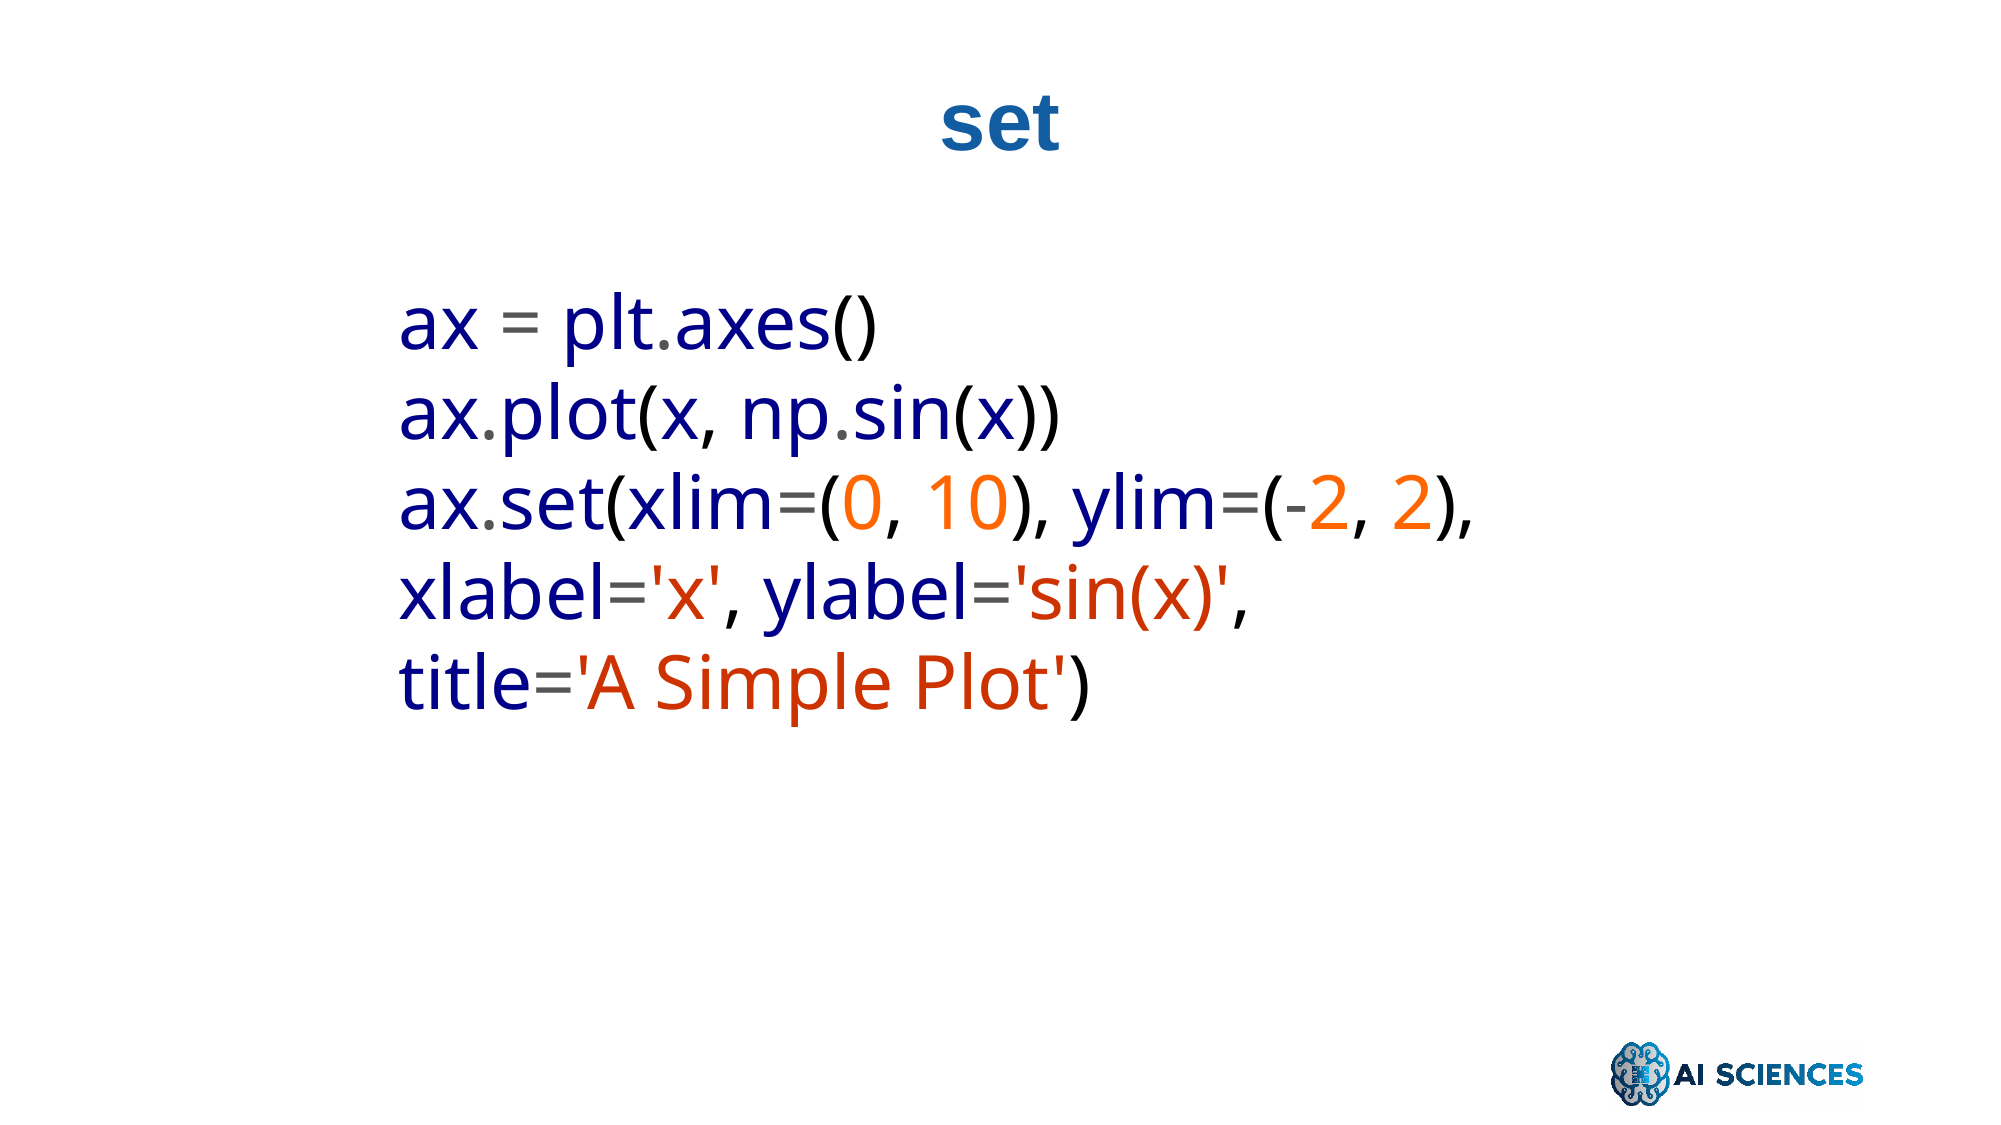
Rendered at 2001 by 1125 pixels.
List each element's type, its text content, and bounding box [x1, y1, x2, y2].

picture [1853, 1068, 1863, 1074]
text_box ax = plt.axes() ax.plot(x, np.sin(x)) ax.set(xlim=(0, 10), ylim=(-2, 2), xlabel='x', ylabel='sin(x)', title='A Simple Plot') [383, 267, 1569, 732]
picture [1659, 1080, 1665, 1091]
title set [137, 59, 1863, 188]
picture [1611, 1042, 1863, 1106]
picture [1644, 1047, 1656, 1058]
